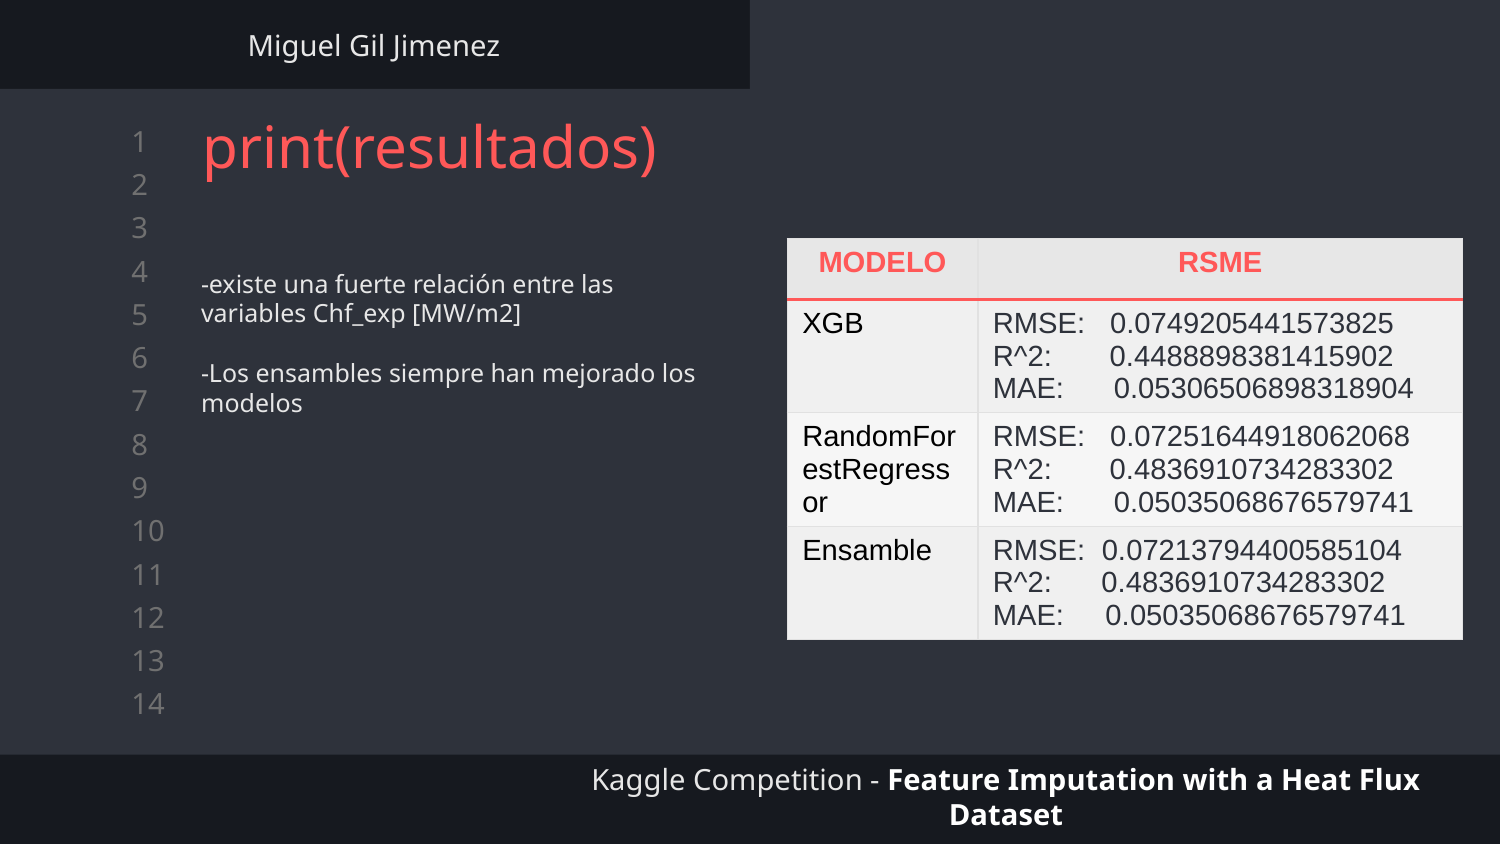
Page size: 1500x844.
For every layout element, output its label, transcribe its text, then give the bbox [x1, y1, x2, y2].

table_cell RandomForestRegressor [788, 413, 977, 526]
text_box Miguel Gil Jimenez [0, 15, 749, 74]
text_box -existe una fuerte relación entre las variables Chf_exp [MW/m2] -Los ensambles siempre han mejorado los modelos [157, 130, 730, 586]
table_cell RMSE: 0.07251644918062068 R^2: 0.4836910734283302 MAE: 0.05035068676579741 [979, 413, 1462, 526]
table_header RSME [979, 239, 1462, 298]
text_box Kaggle Competition - Feature Imputation with a Heat Flux Dataset [531, 784, 1481, 843]
table_cell XGB [788, 301, 977, 412]
table_cell Ensamble [788, 527, 977, 639]
table_cell RMSE: 0.0749205441573825 R^2: 0.4488898381415902 MAE: 0.05306506898318904 [979, 301, 1462, 412]
title print(resultados) [187, 95, 1384, 185]
table_cell RMSE: 0.07213794400585104 R^2: 0.4836910734283302 MAE: 0.05035068676579741 [979, 527, 1462, 639]
table_header MODELO [788, 239, 977, 298]
